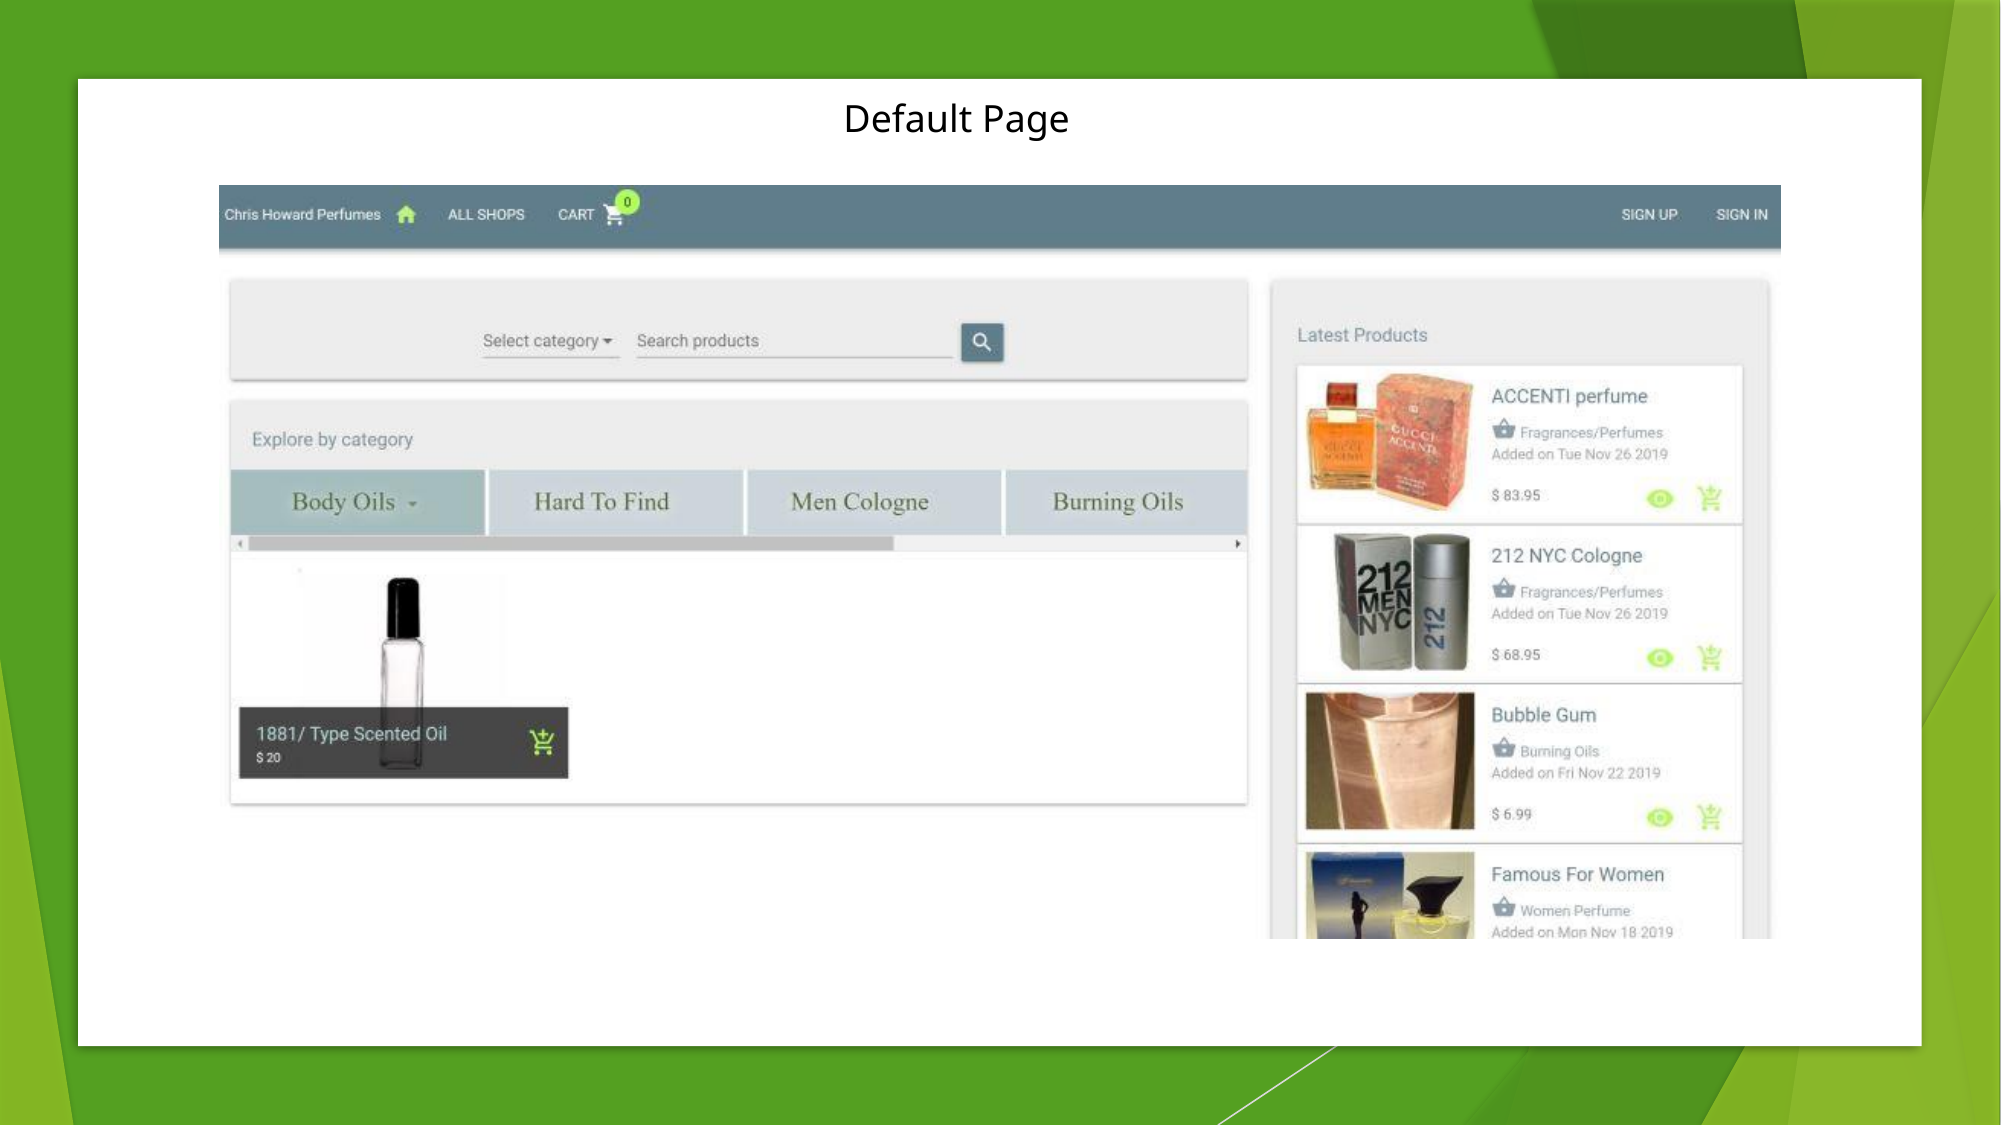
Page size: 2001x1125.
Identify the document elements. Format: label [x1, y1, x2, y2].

list [219, 185, 1781, 940]
text_box [0, 0, 2000, 1125]
